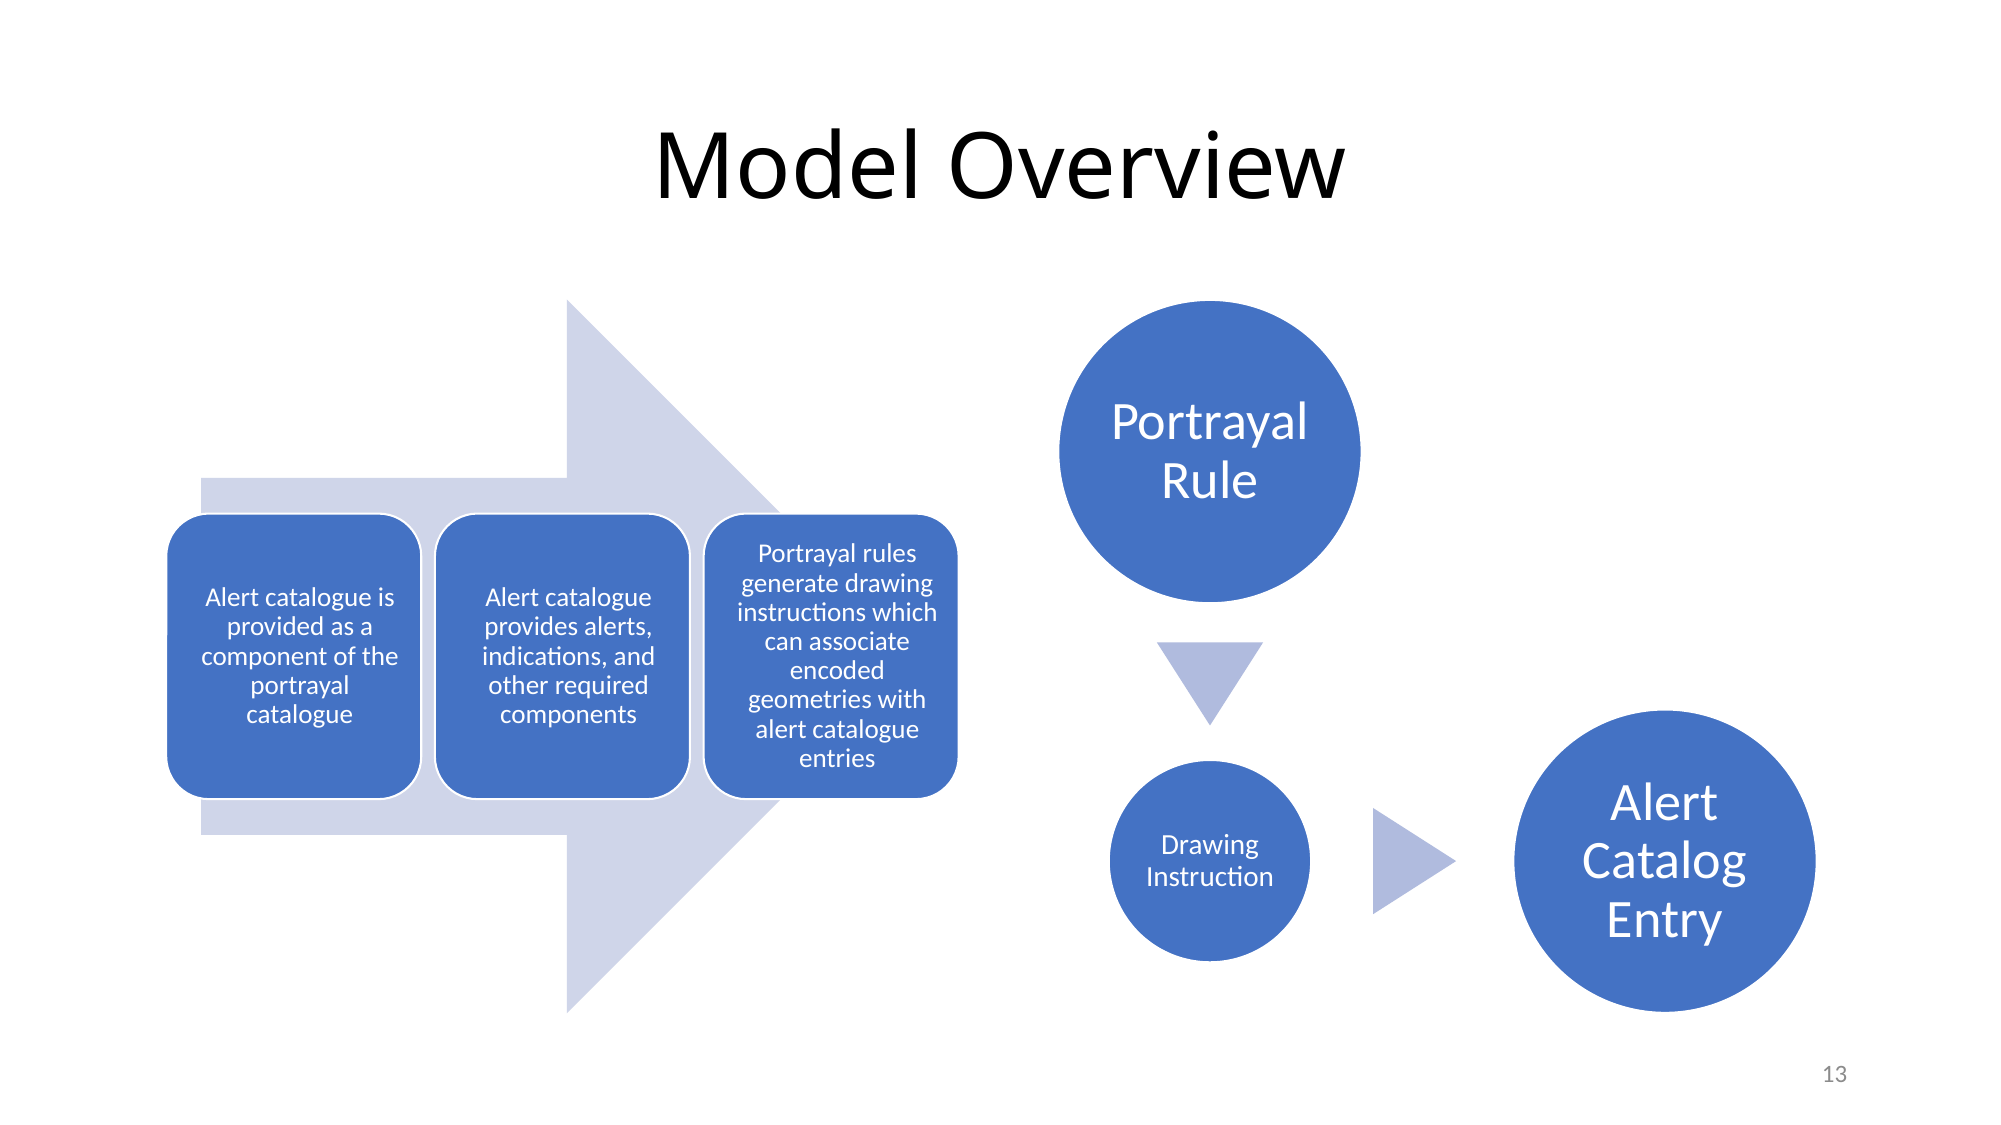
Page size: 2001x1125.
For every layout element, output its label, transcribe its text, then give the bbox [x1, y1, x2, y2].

slide_number 13 [1412, 1042, 1863, 1103]
title Model Overview [137, 59, 1863, 278]
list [137, 299, 988, 1014]
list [1012, 299, 1863, 1014]
